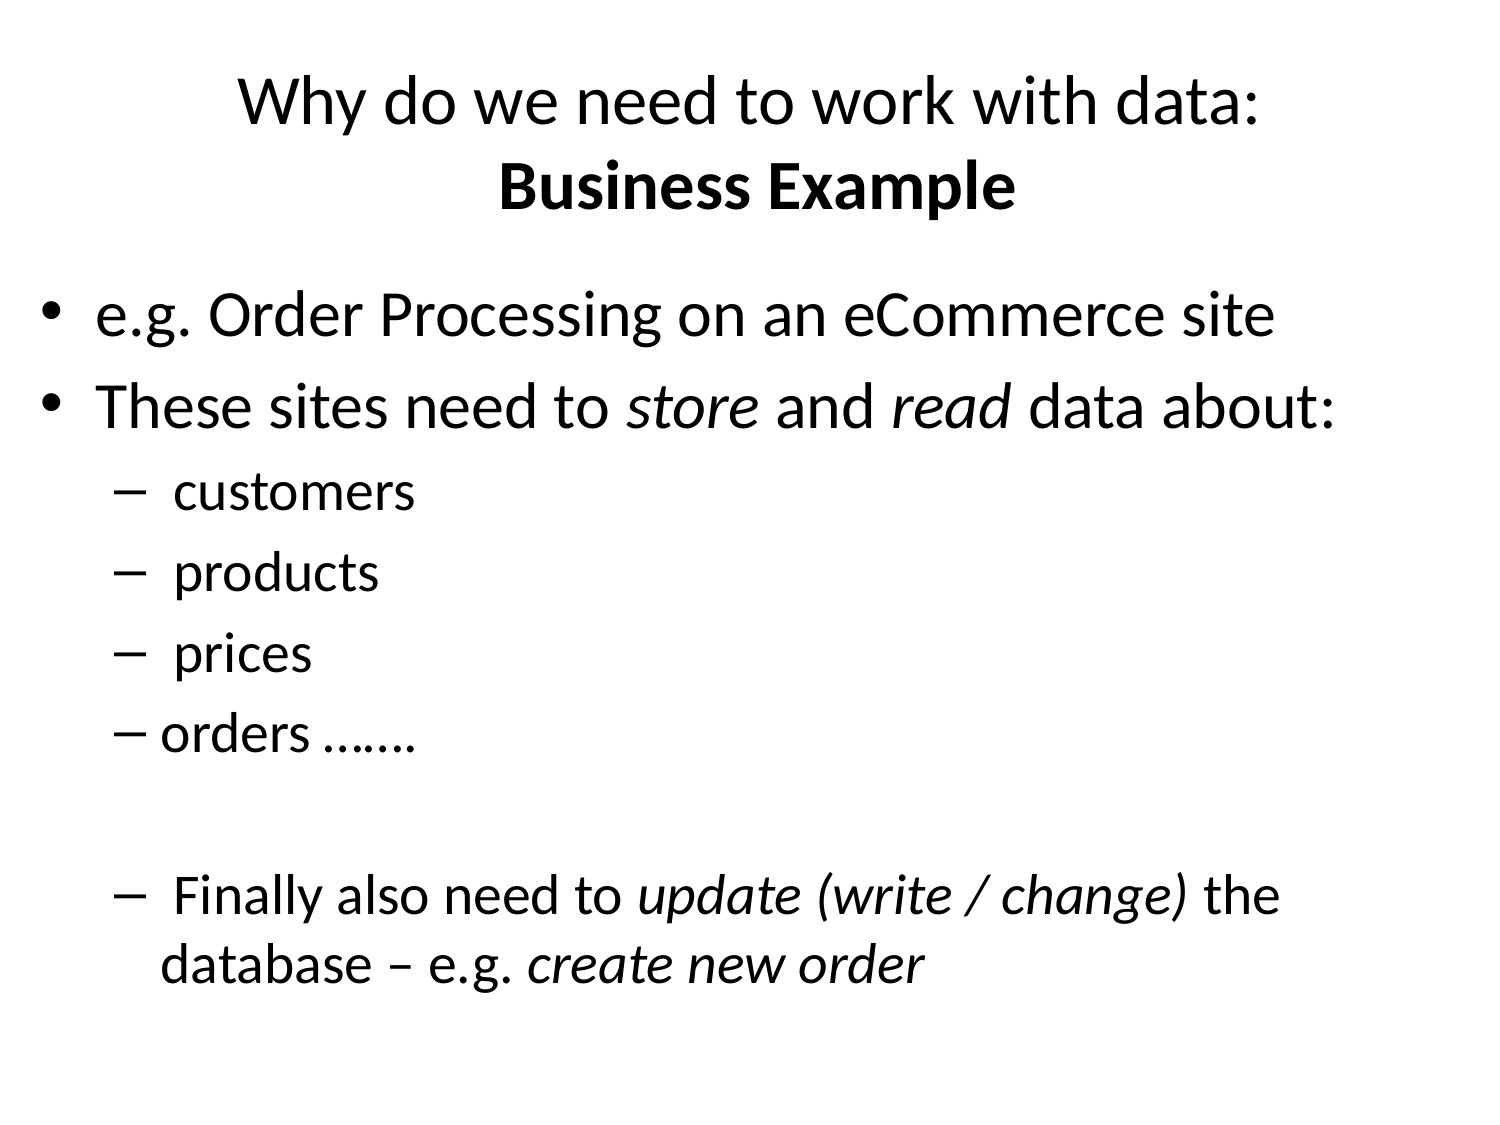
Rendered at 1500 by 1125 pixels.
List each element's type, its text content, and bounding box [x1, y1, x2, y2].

title Why do we need to work with data: Business Example [75, 45, 1425, 233]
list e.g. Order Processing on an eCommerce site These sites need to store and read data about: customers products prices orders ……. Finally also need to update (write / change) the database – e.g. create new order [24, 262, 1475, 1005]
